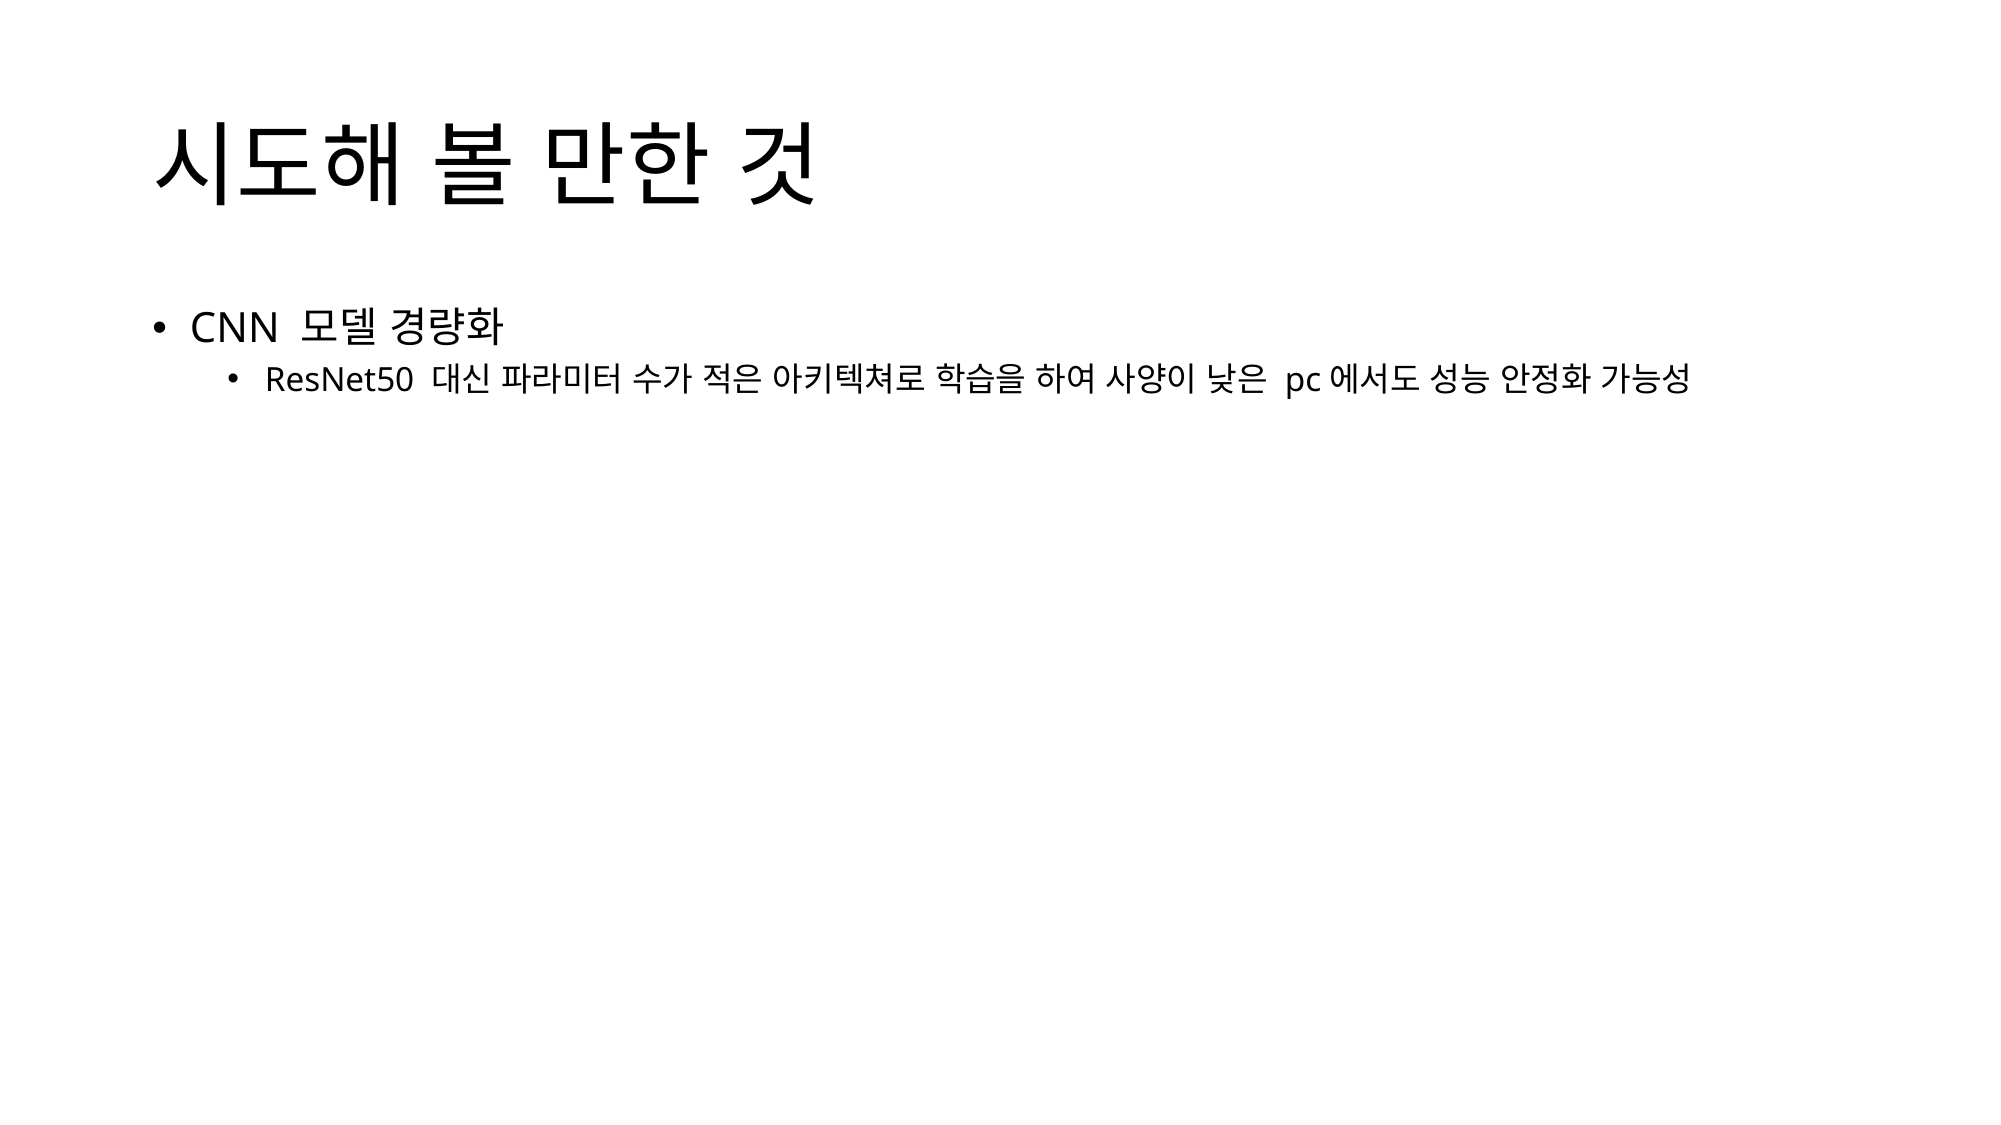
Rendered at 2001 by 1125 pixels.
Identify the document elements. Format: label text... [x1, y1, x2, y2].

title 시도해 볼 만한 것 [137, 59, 1863, 278]
list CNN 모델 경량화 ResNet50 대신 파라미터 수가 적은 아키텍쳐로 학습을 하여 사양이 낮은 pc에서도 성능 안정화 가능성 [137, 299, 1863, 1014]
